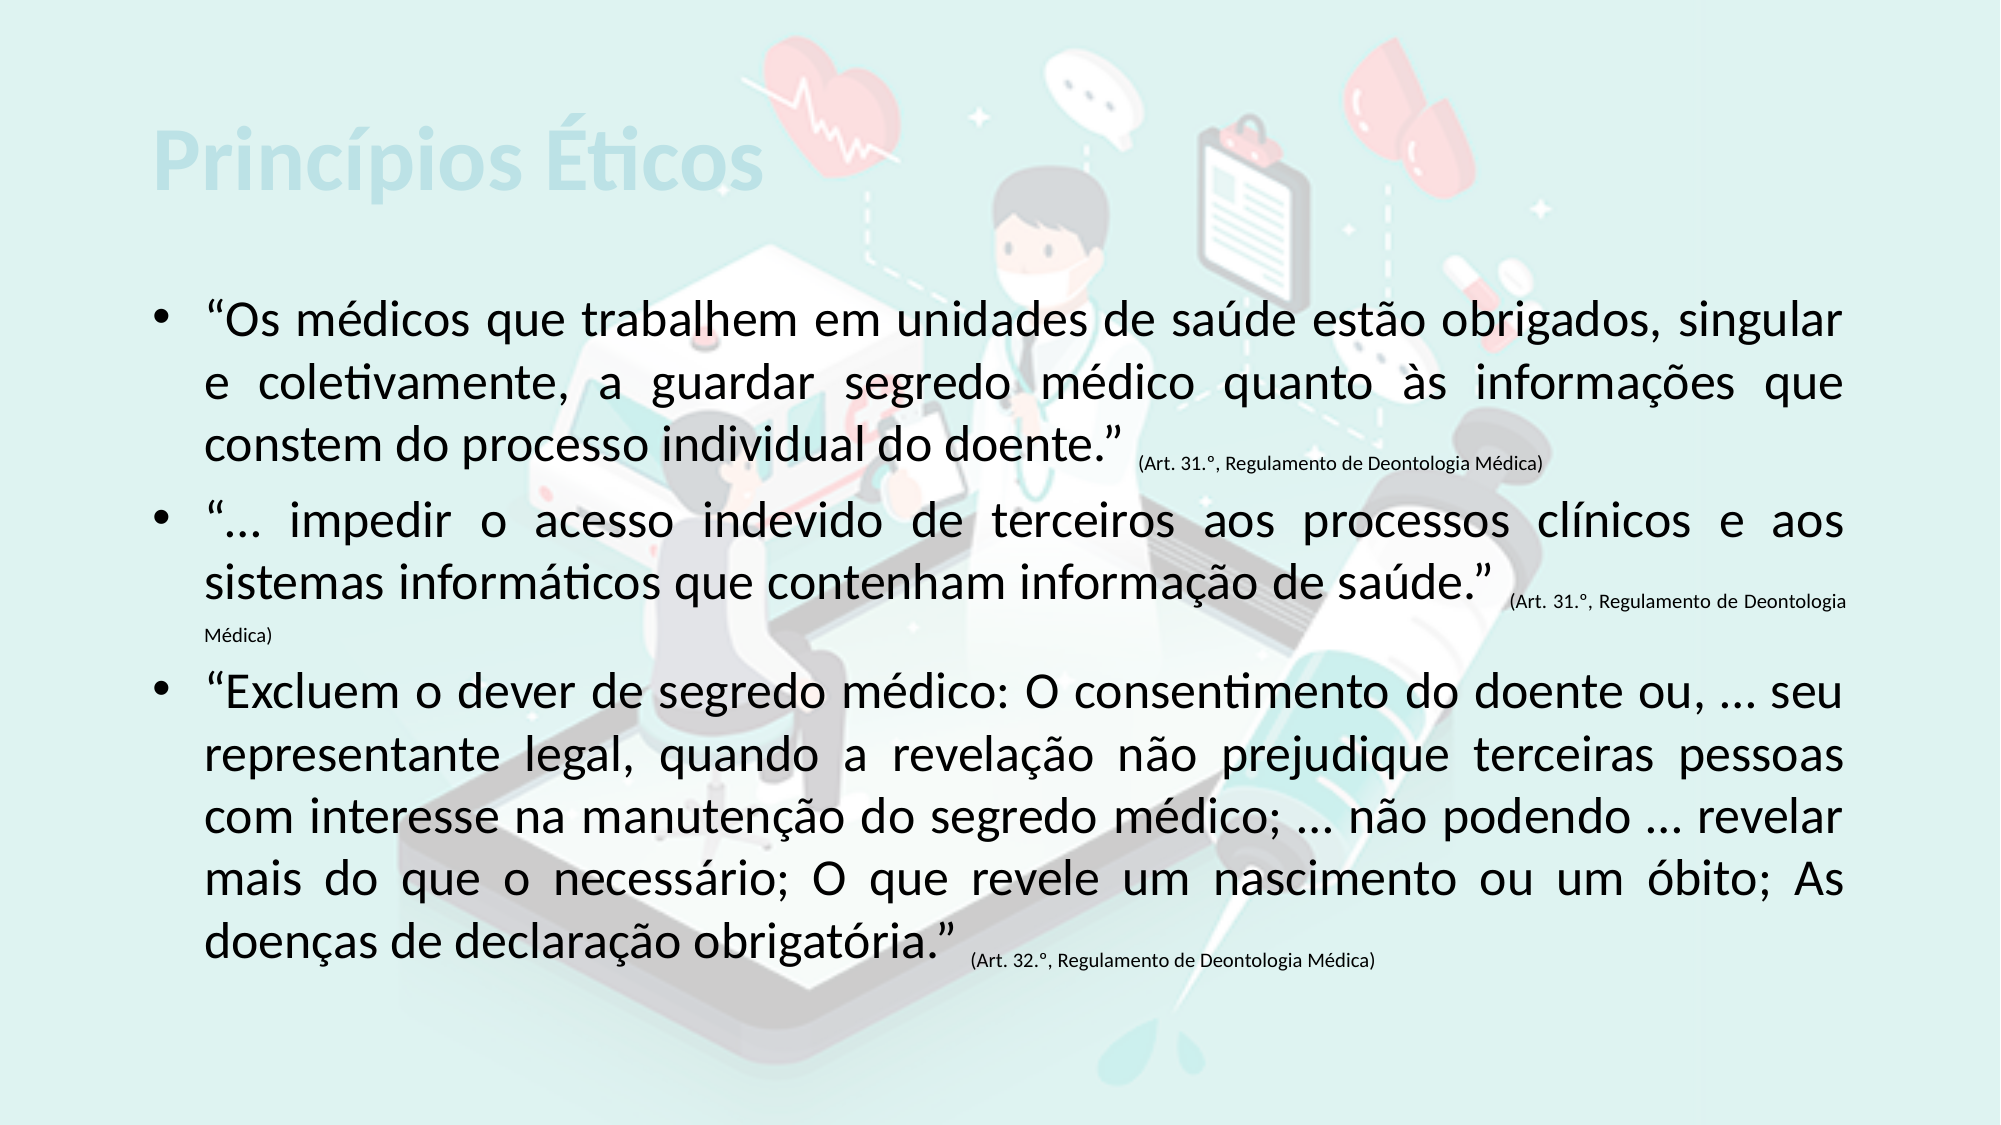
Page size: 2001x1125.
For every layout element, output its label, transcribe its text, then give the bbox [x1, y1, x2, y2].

title Princípios Éticos [137, 45, 1863, 263]
list “Os médicos que trabalhem em unidades de saúde estão obrigados, singular e coletivamente, a guardar segredo médico quanto às informações que constem do processo individual do doente.” (Art. 31.º, Regulamento de Deontologia Médica) “… impedir o acesso indevido de terceiros aos processos clínicos e aos sistemas informáticos que contenham informação de saúde.” (Art. 31.º, Regulamento de Deontologia Médica) “Excluem o dever de segredo médico: O consentimento do doente ou, … seu representante legal, quando a revelação não prejudique terceiras pessoas com interesse na manutenção do segredo médico; … não podendo … revelar mais do que o necessário; O que revele um nascimento ou um óbito; As doenças de declaração obrigatória.” (Art. 32.º, Regulamento de Deontologia Médica) [137, 277, 1863, 992]
